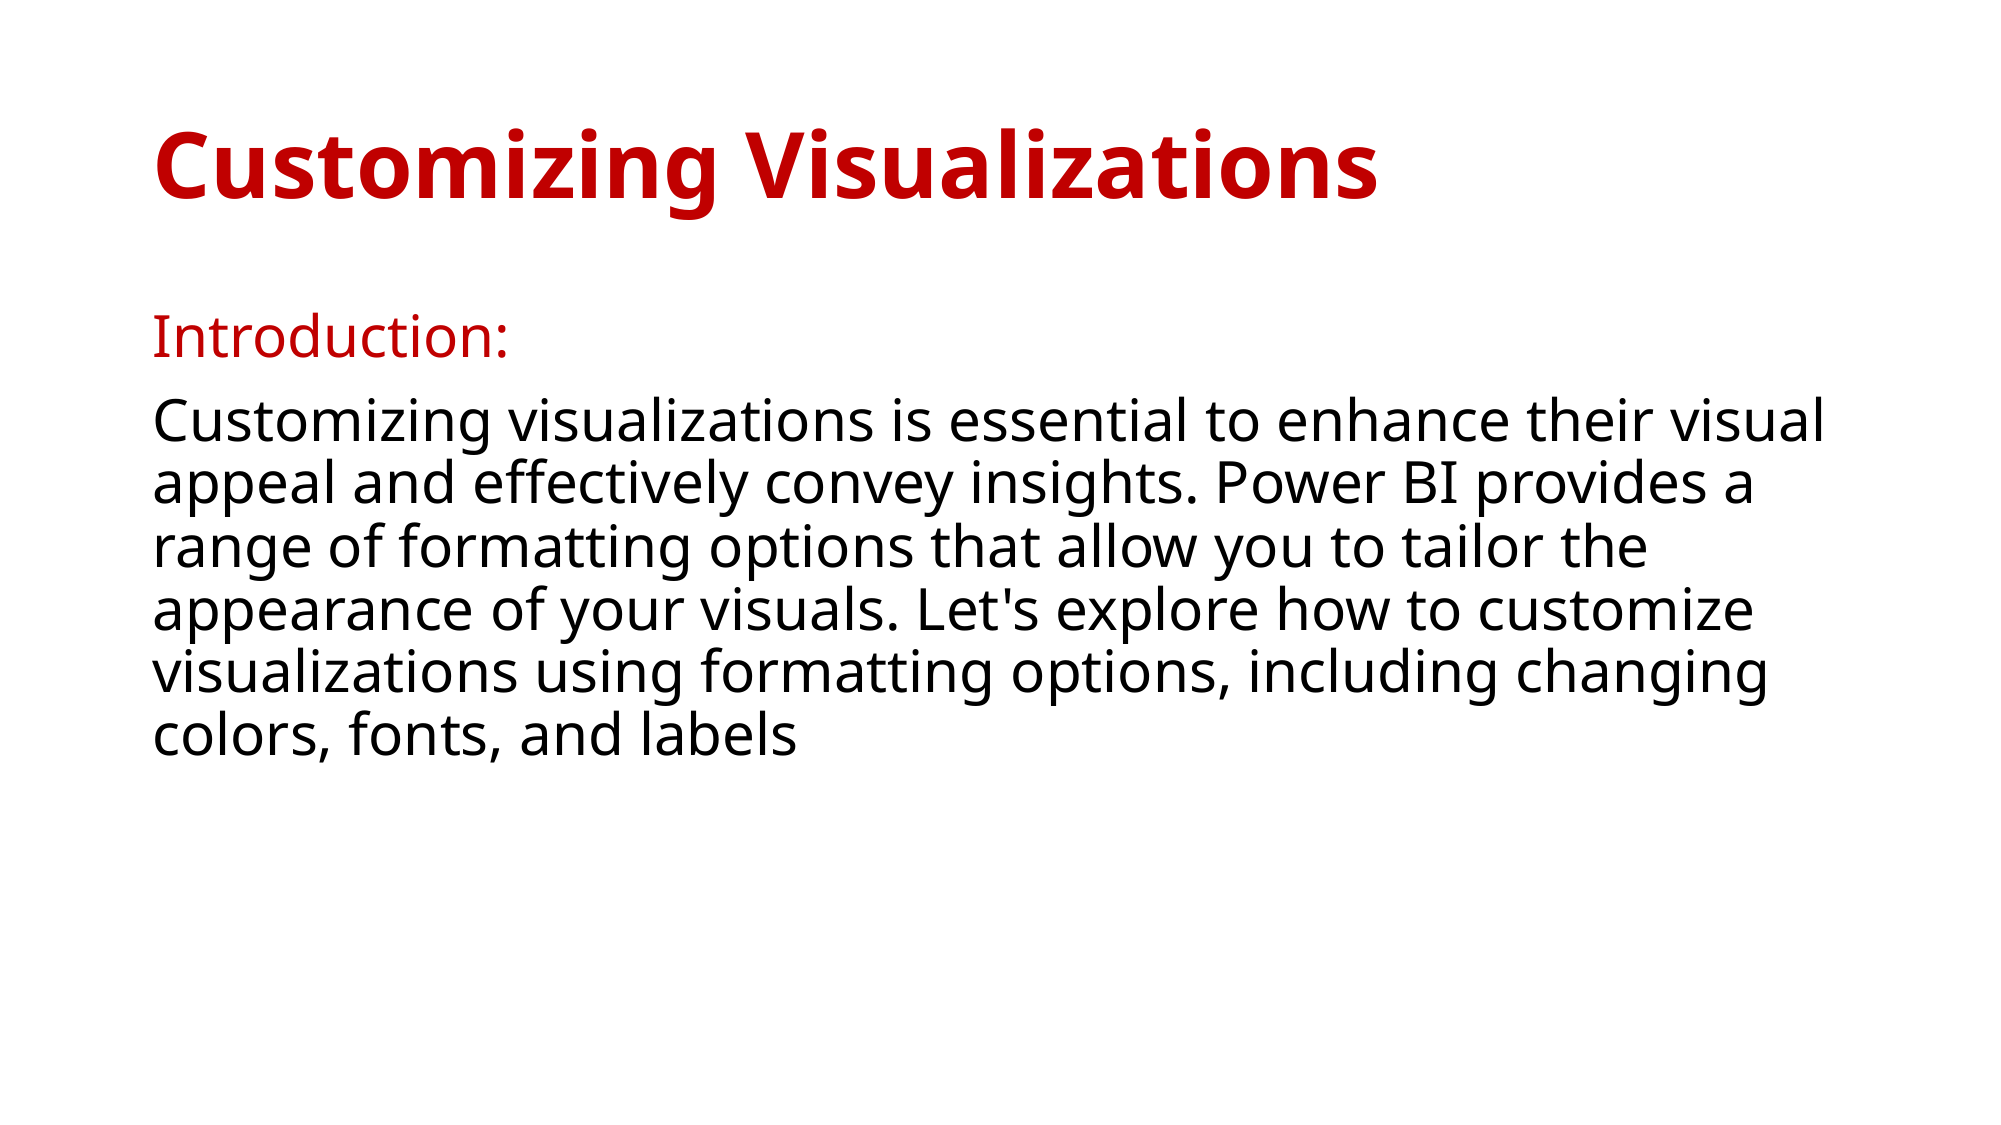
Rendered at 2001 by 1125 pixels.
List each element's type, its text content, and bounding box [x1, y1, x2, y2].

title Customizing Visualizations [137, 59, 1863, 278]
list Introduction: Customizing visualizations is essential to enhance their visual appeal and effectively convey insights. Power BI provides a range of formatting options that allow you to tailor the appearance of your visuals. Let's explore how to customize visualizations using formatting options, including changing colors, fonts, and labels [137, 299, 1863, 1014]
